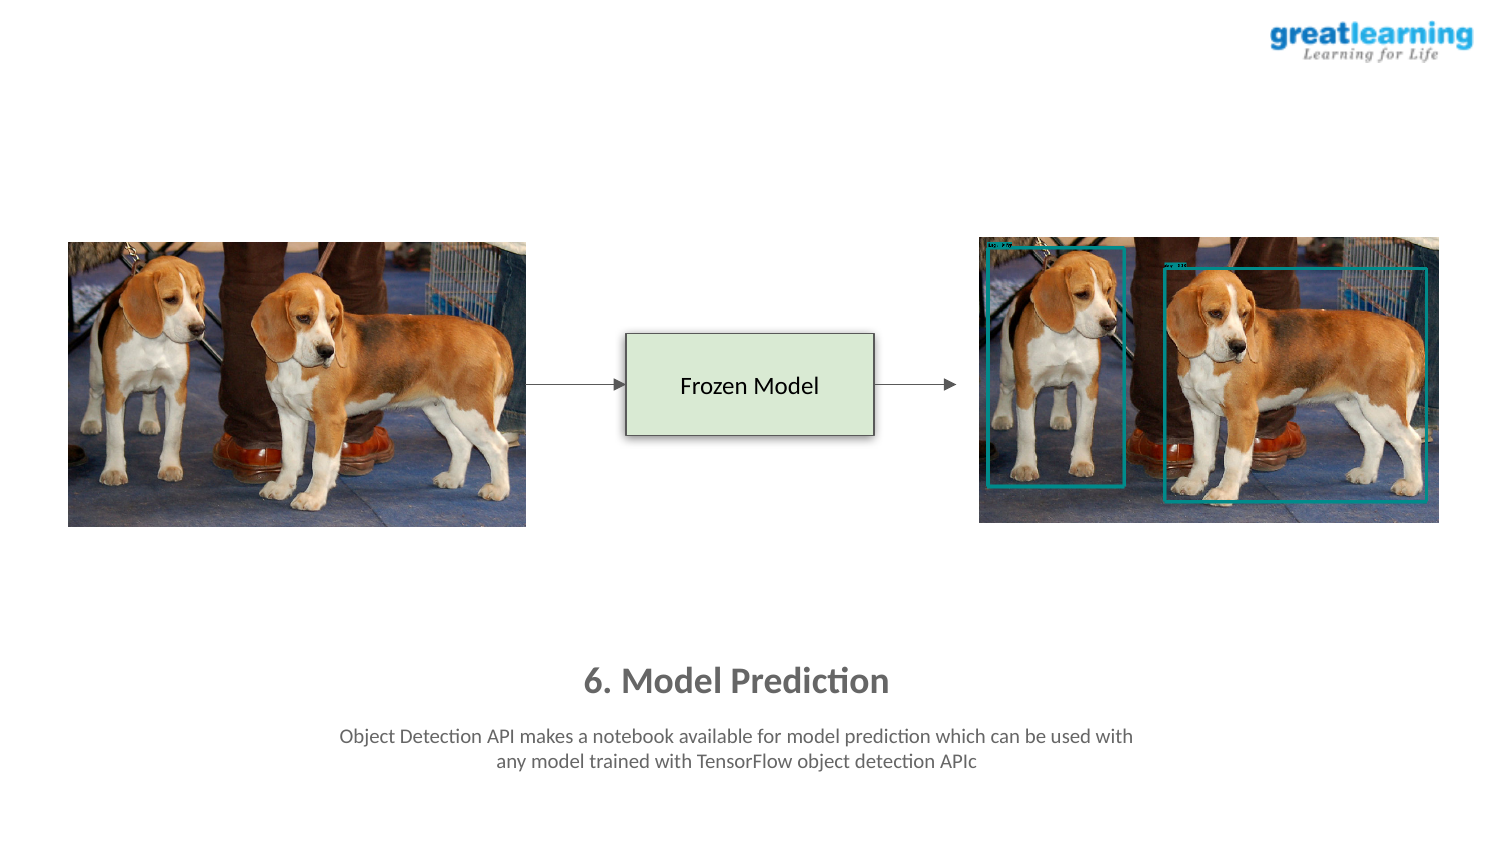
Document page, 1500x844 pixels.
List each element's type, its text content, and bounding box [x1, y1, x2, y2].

text_box 6. Model Prediction Object Detection API makes a notebook available for model prediction which can be used with any model trained with TensorFlow object detection APIc [311, 649, 1162, 780]
picture [1270, 20, 1474, 63]
picture [68, 242, 526, 527]
picture [956, 229, 1443, 540]
text_box Frozen Model [626, 333, 874, 436]
